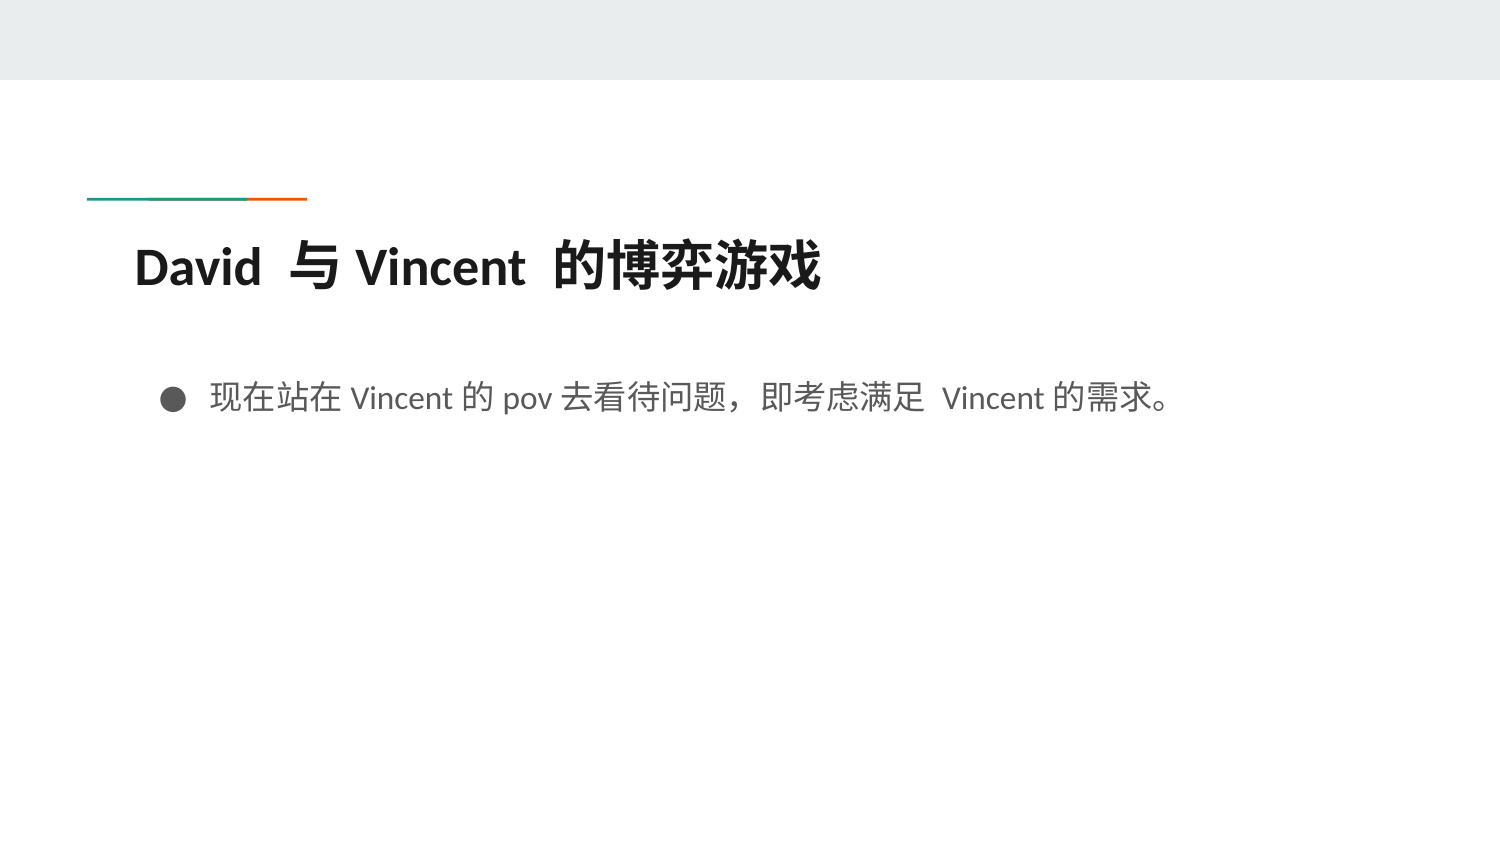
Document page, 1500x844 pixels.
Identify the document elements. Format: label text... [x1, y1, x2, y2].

list 现在站在Vincent的pov去看待问题，即考虑满足 Vincent的需求。 [119, 341, 1408, 712]
title David 与Vincent 的博弈游戏 [119, 216, 1381, 305]
